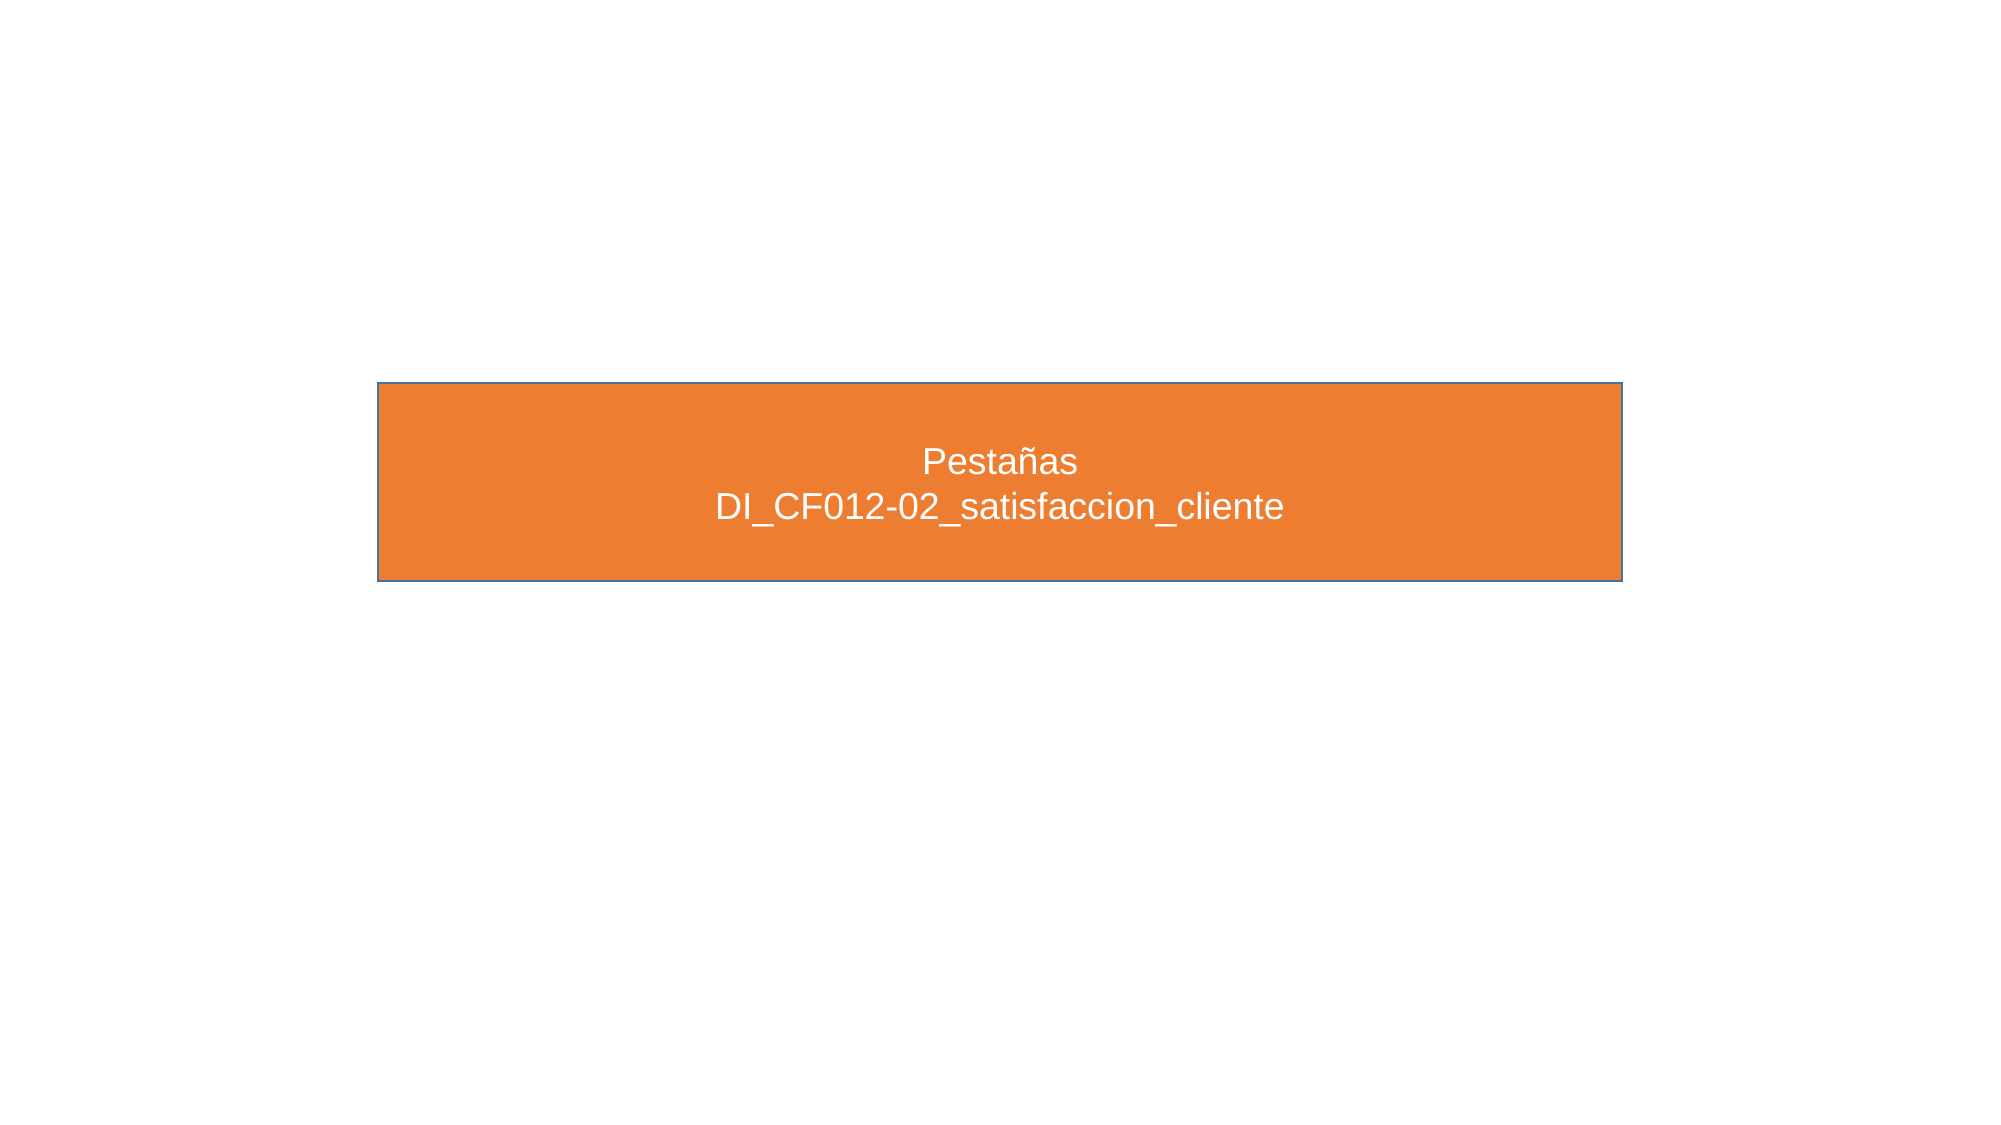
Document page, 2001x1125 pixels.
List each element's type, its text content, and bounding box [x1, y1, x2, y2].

text_box Pestañas DI_CF012-02_satisfaccion_cliente [377, 382, 1623, 582]
